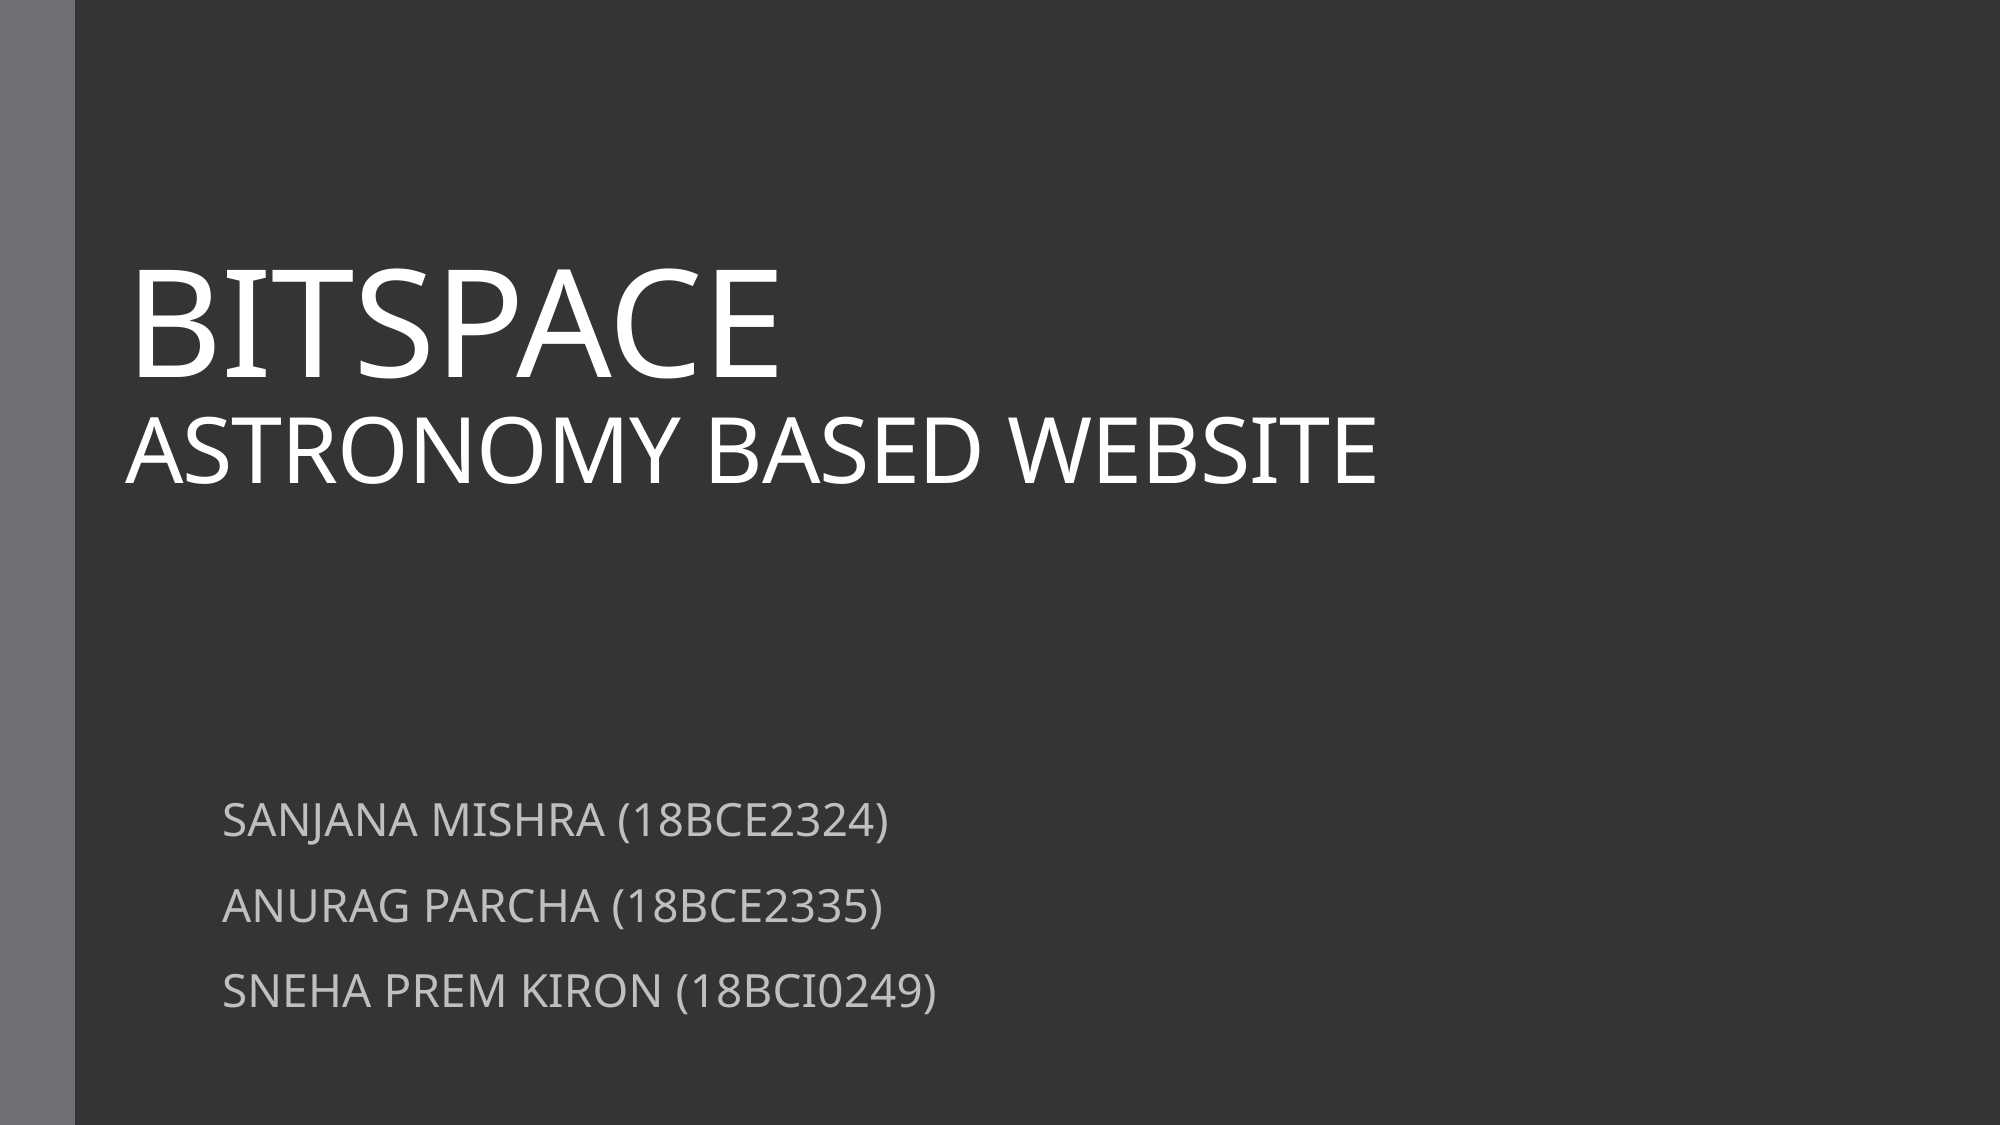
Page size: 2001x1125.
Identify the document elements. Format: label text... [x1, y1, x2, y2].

title BITSPACE ASTRONOMY BASED WEBSITE [110, 145, 2000, 510]
subtitle SANJANA MISHRA (18BCE2324) ANURAG PARCHA (18BCE2335) SNEHA PREM KIRON (18BCI0249) [206, 787, 1752, 1065]
